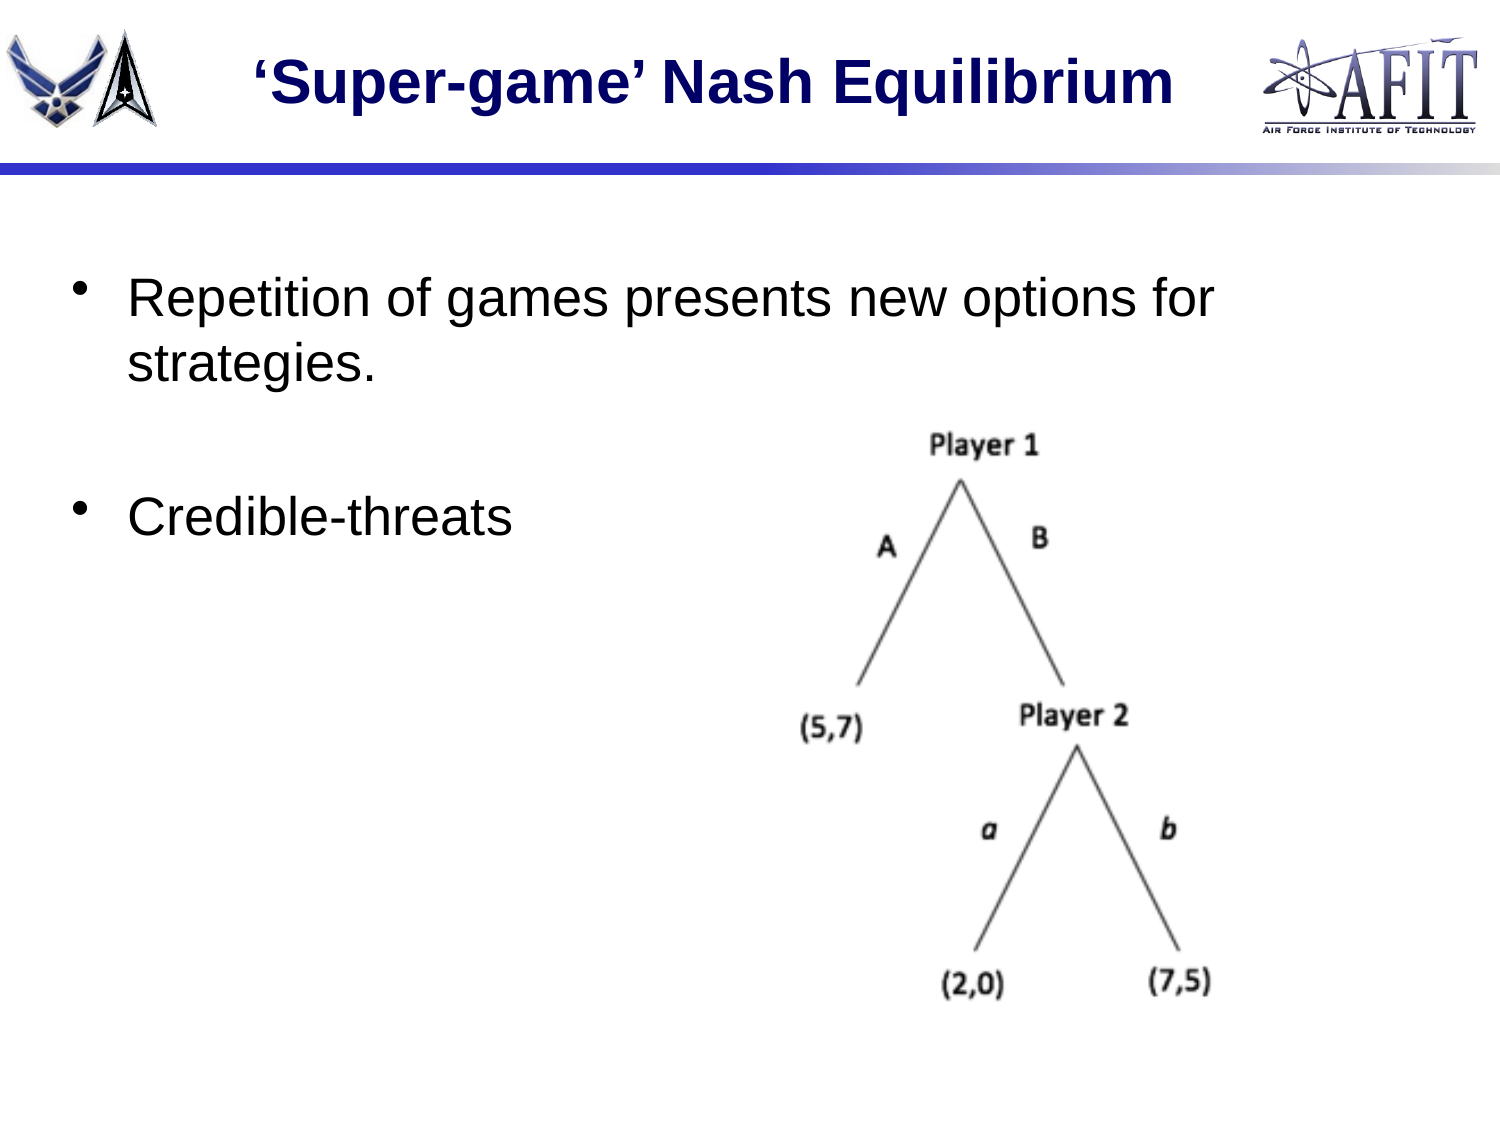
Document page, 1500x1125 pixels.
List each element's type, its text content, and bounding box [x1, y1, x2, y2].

title ‘Super-game’ Nash Equilibrium [114, 0, 1315, 173]
list Repetition of games presents new options for strategies. Credible-threats [63, 253, 1414, 930]
picture [6, 29, 114, 128]
picture [746, 404, 1247, 1031]
picture [1315, 34, 1479, 138]
